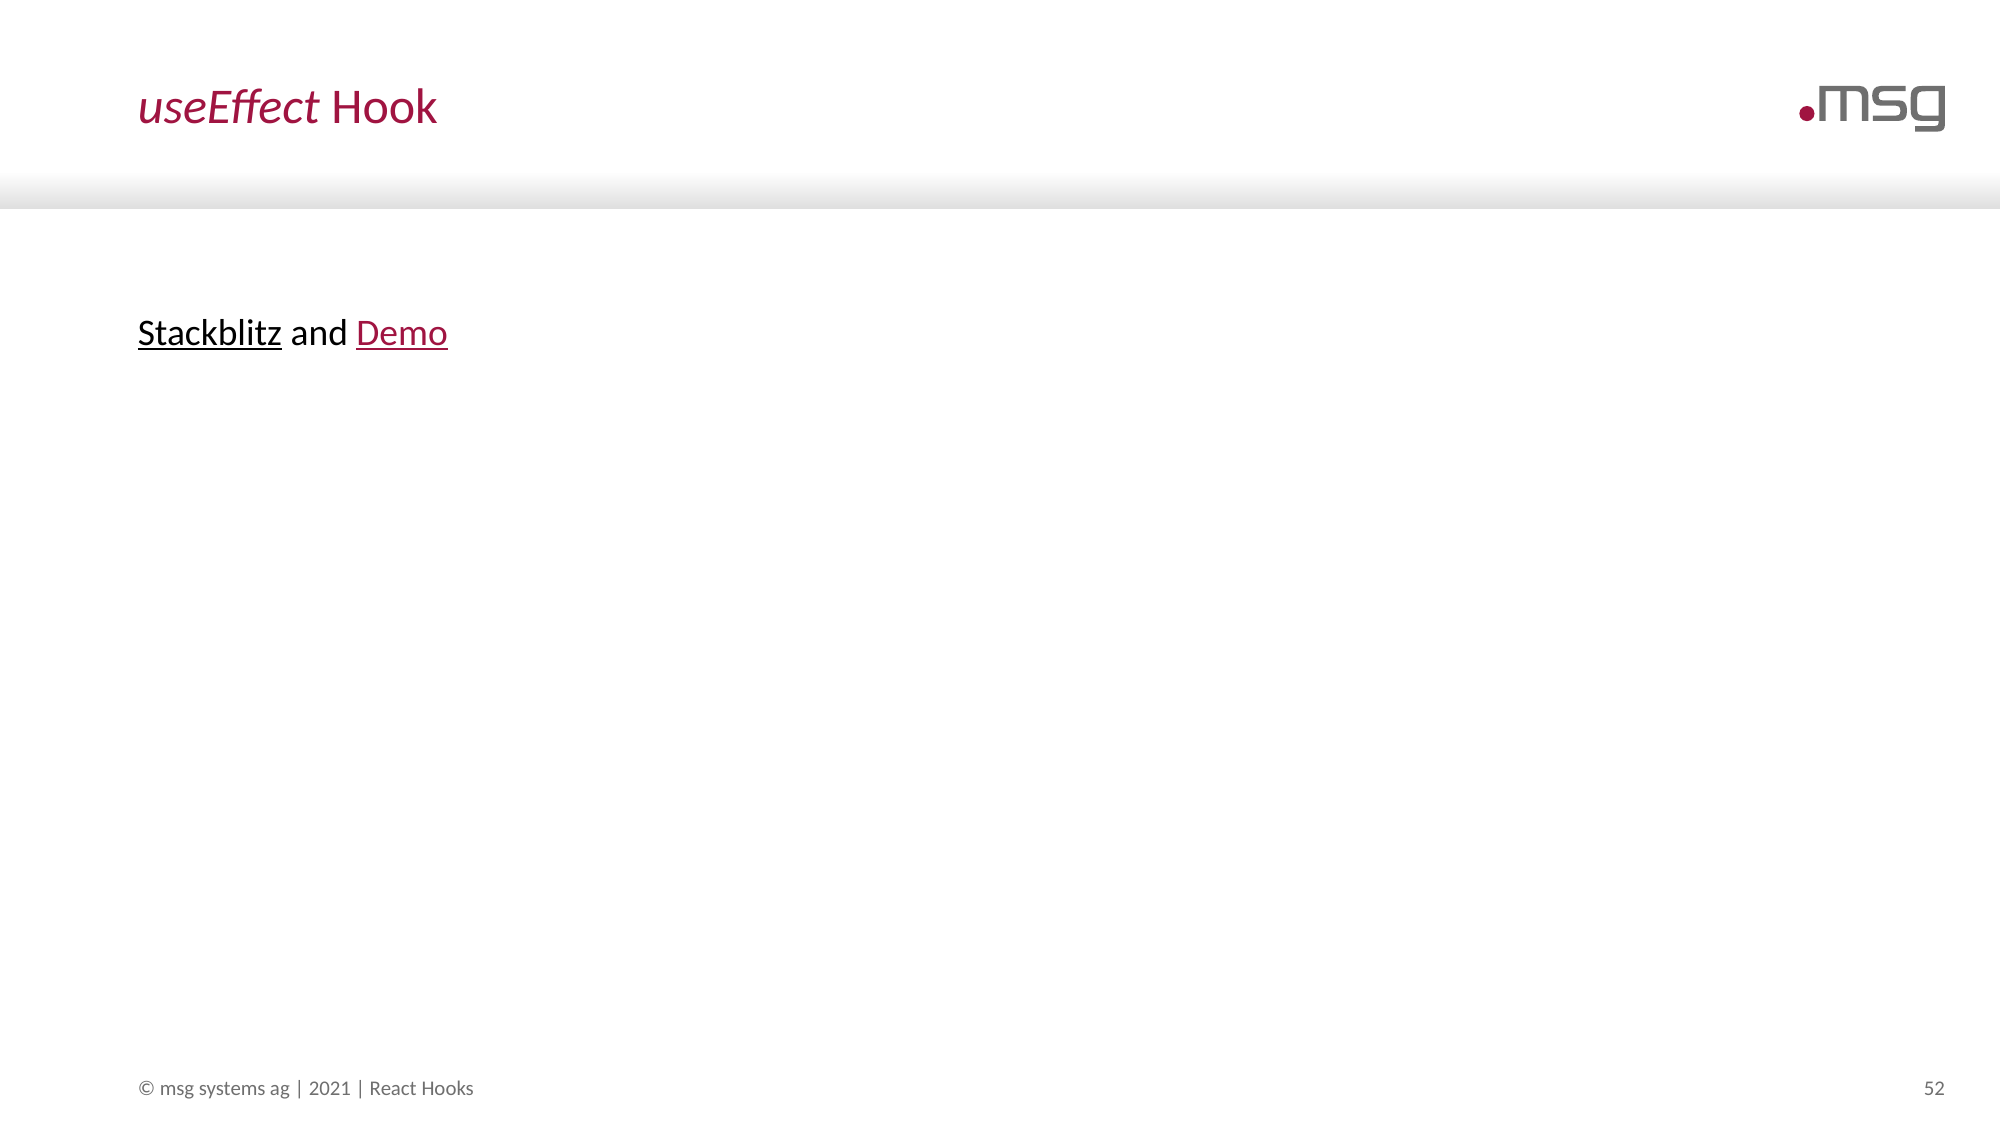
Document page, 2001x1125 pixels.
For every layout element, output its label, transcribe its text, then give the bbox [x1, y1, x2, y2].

footer © msg systems ag | 2021 | React Hooks [138, 1071, 1338, 1104]
slide_number 52 [1862, 1071, 1945, 1104]
title useEffect Hook [138, 80, 1733, 209]
list Stackblitz and Demo [138, 303, 1863, 1035]
